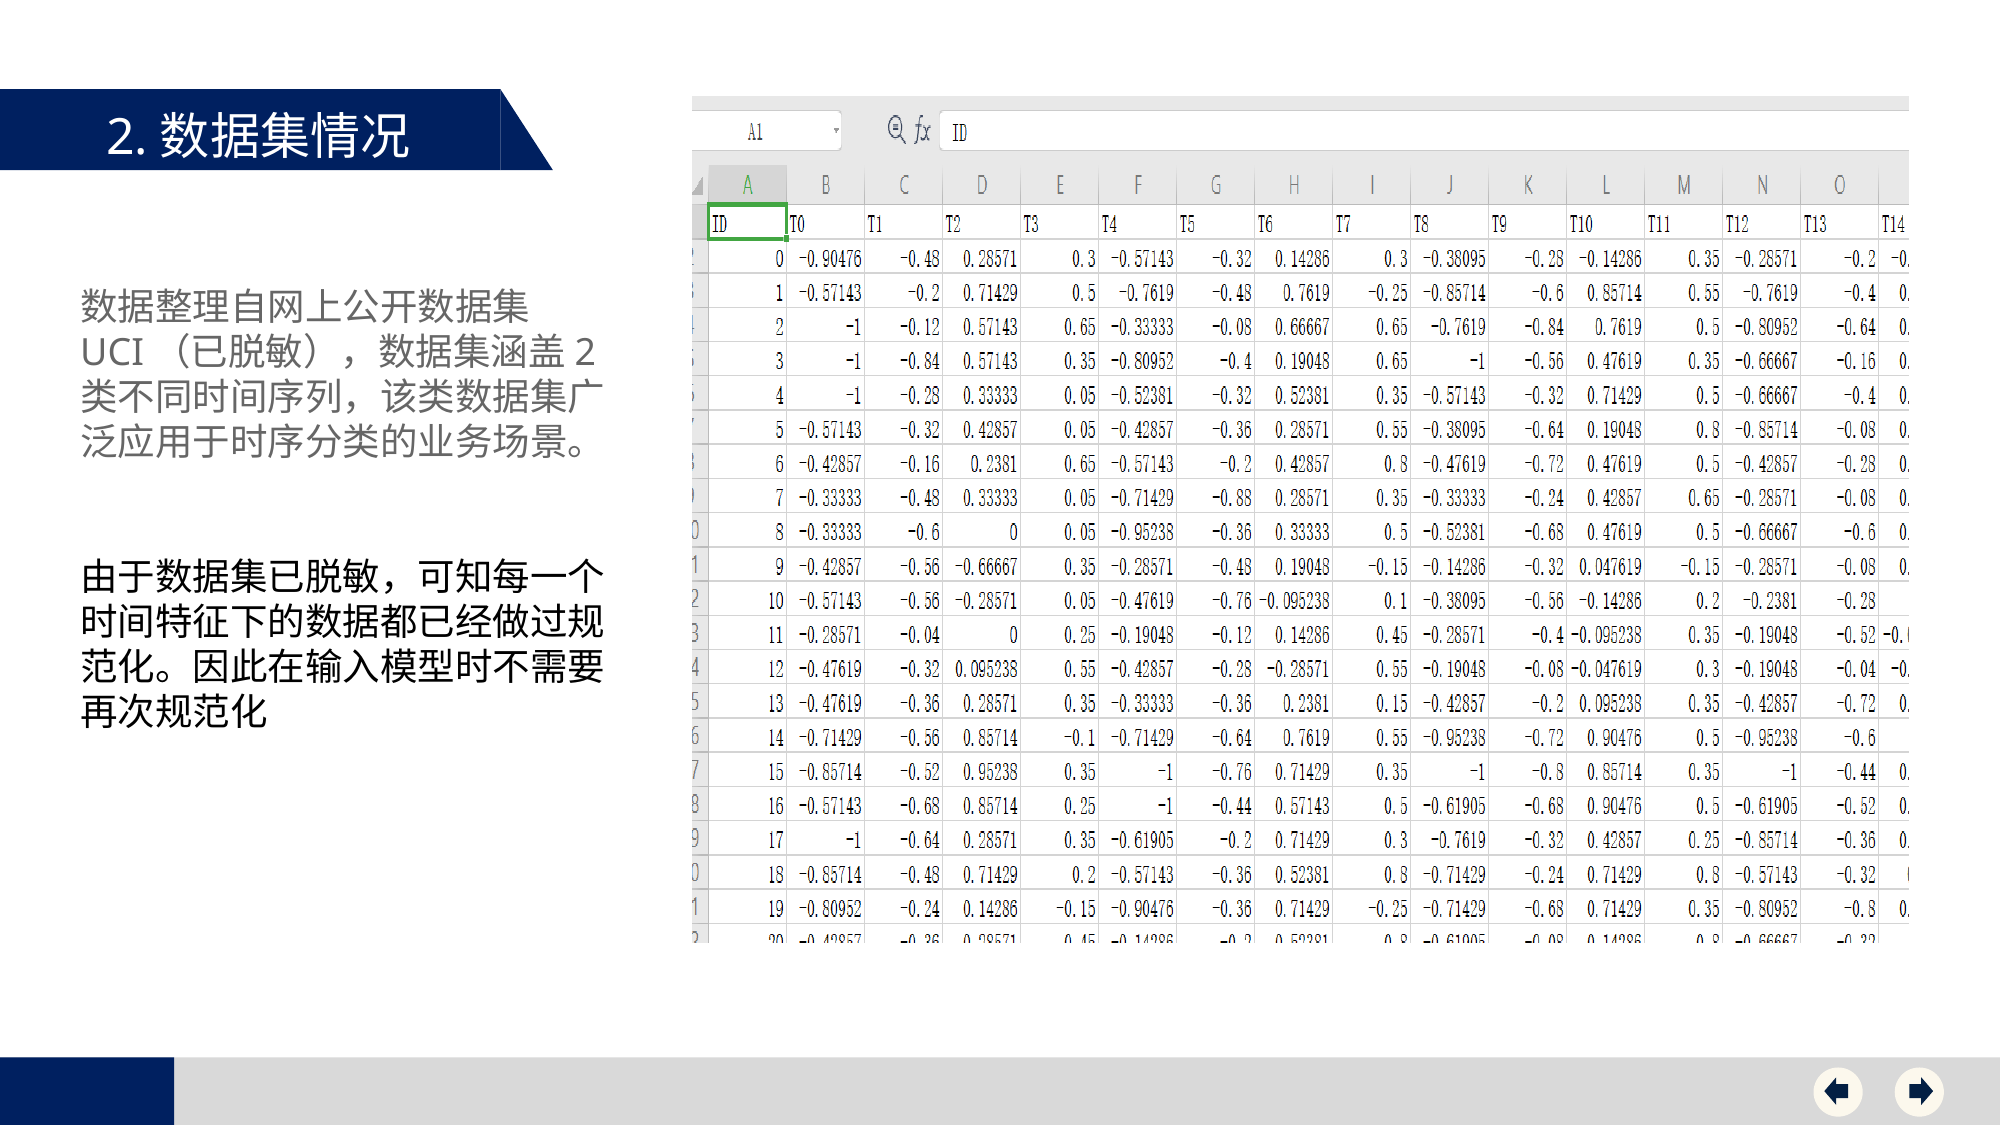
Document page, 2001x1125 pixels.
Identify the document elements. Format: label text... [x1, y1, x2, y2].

text_box 数据整理自网上公开数据集UCI（已脱敏），数据集涵盖2类不同时间序列，该类数据集广泛应用于时序分类的业务场景。 由于数据集已脱敏，可知每一个时间特征下的数据都已经做过规范化。因此在输入模型时不需要再次规范化 [65, 276, 652, 741]
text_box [1813, 1067, 1863, 1117]
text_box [0, 89, 553, 173]
picture [692, 96, 1909, 943]
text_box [1894, 1067, 1944, 1117]
